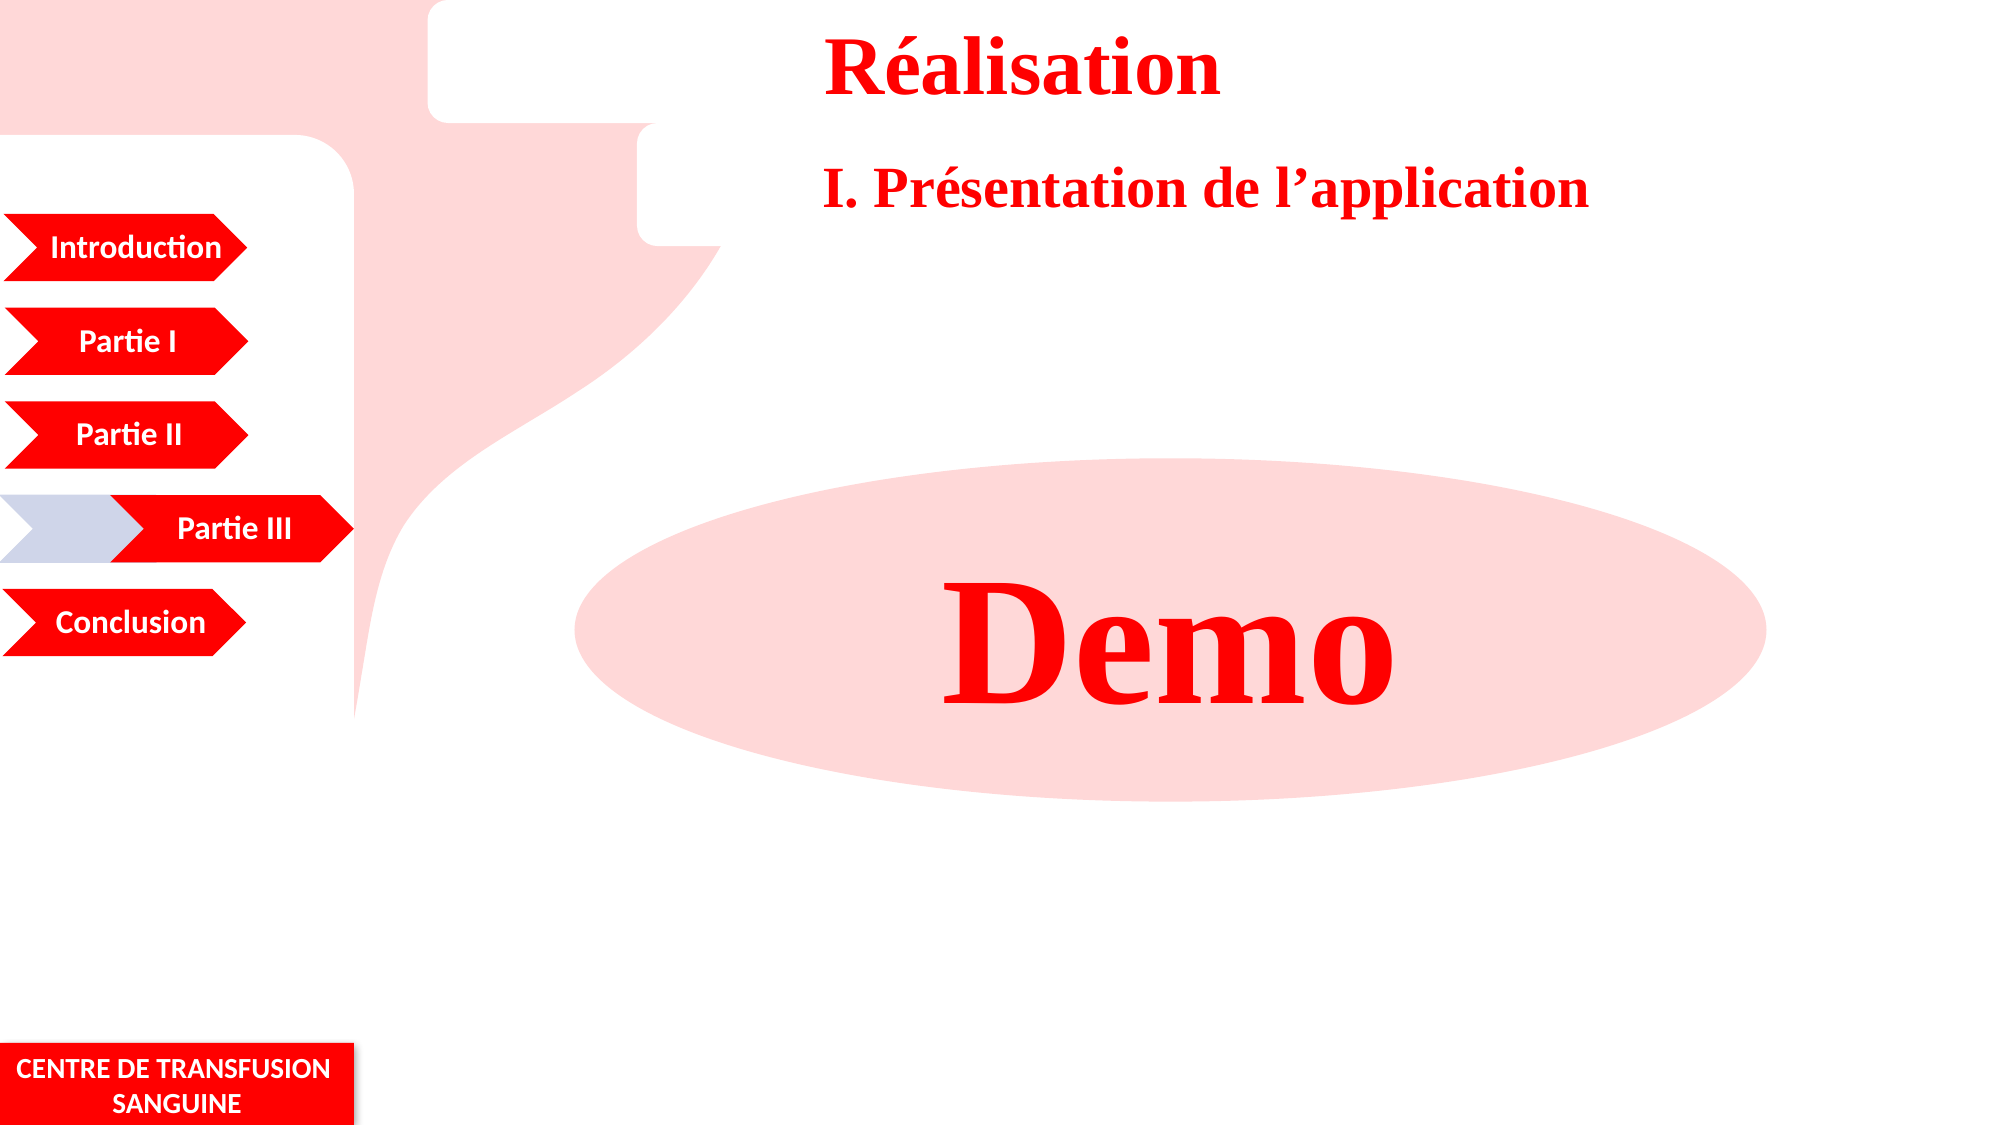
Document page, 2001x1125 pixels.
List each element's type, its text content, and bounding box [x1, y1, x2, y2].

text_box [110, 495, 354, 563]
text_box I. Présentation de l’application [635, 121, 1706, 248]
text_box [3, 213, 248, 282]
text_box Réalisation [426, 0, 1621, 125]
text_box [0, 588, 247, 657]
text_box CENTRE DE TRANSFUSION SANGUINE [0, 1042, 354, 1125]
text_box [4, 307, 249, 375]
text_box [4, 401, 249, 469]
text_box Demo [574, 458, 1767, 802]
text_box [0, 495, 110, 563]
text_box [0, 133, 356, 1042]
